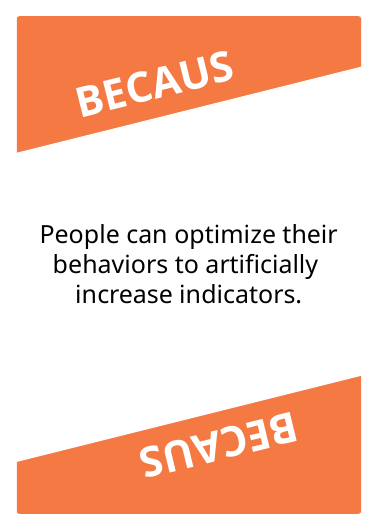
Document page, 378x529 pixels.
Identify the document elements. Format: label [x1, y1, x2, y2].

text_box [0, 16, 378, 514]
